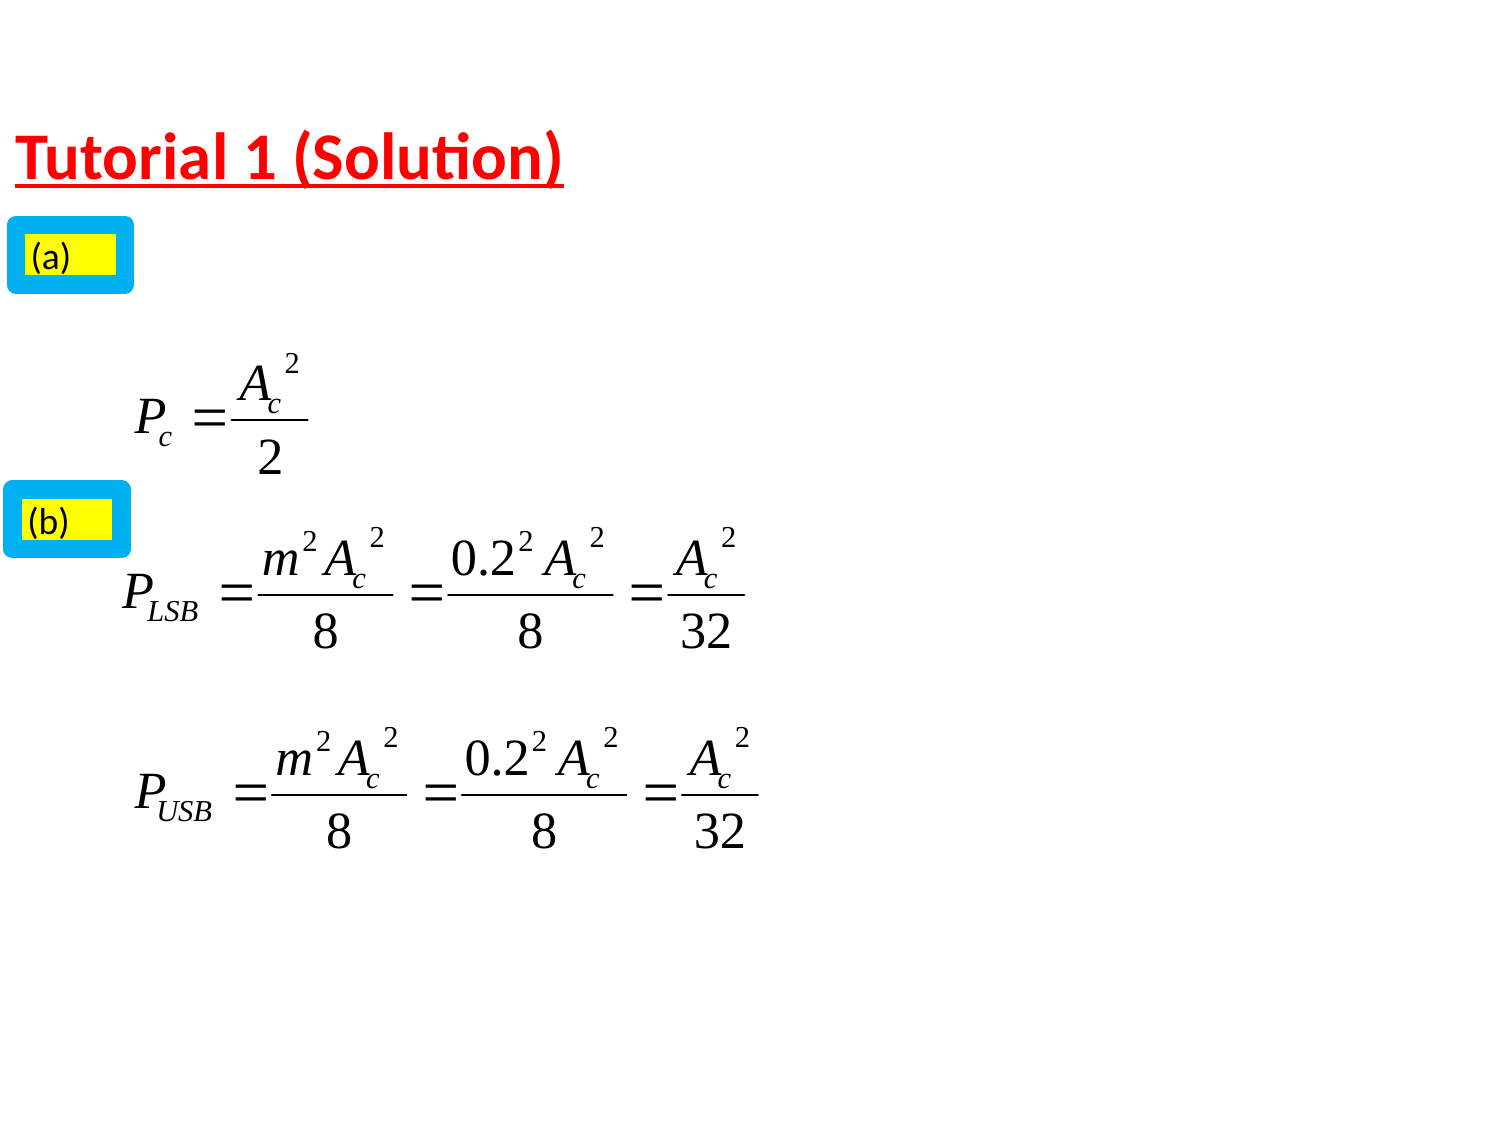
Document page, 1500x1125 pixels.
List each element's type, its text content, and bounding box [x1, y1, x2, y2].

title Tutorial 1 (Solution) [0, 37, 1500, 279]
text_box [124, 712, 771, 861]
text_box (b) [12, 489, 122, 550]
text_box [112, 512, 754, 661]
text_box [124, 337, 317, 486]
text_box (a) [15, 224, 125, 285]
